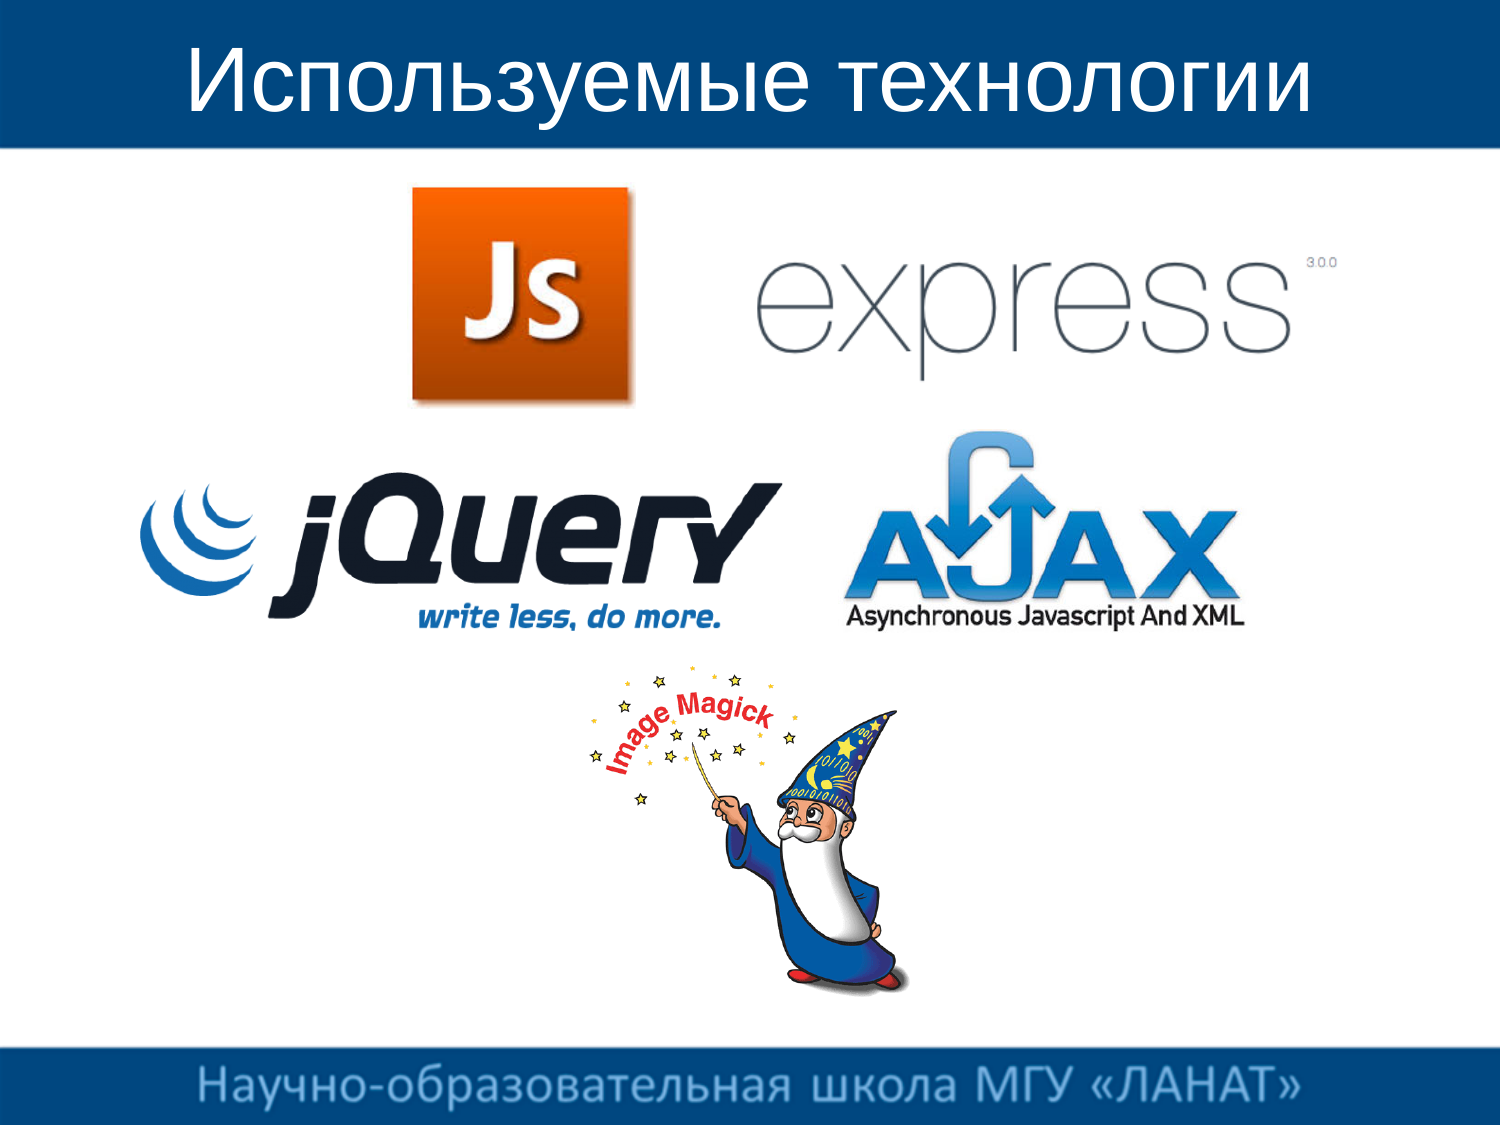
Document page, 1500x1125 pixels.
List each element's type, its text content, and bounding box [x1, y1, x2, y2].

picture [0, 149, 1500, 1125]
title Используемые технологии [0, 0, 1500, 149]
